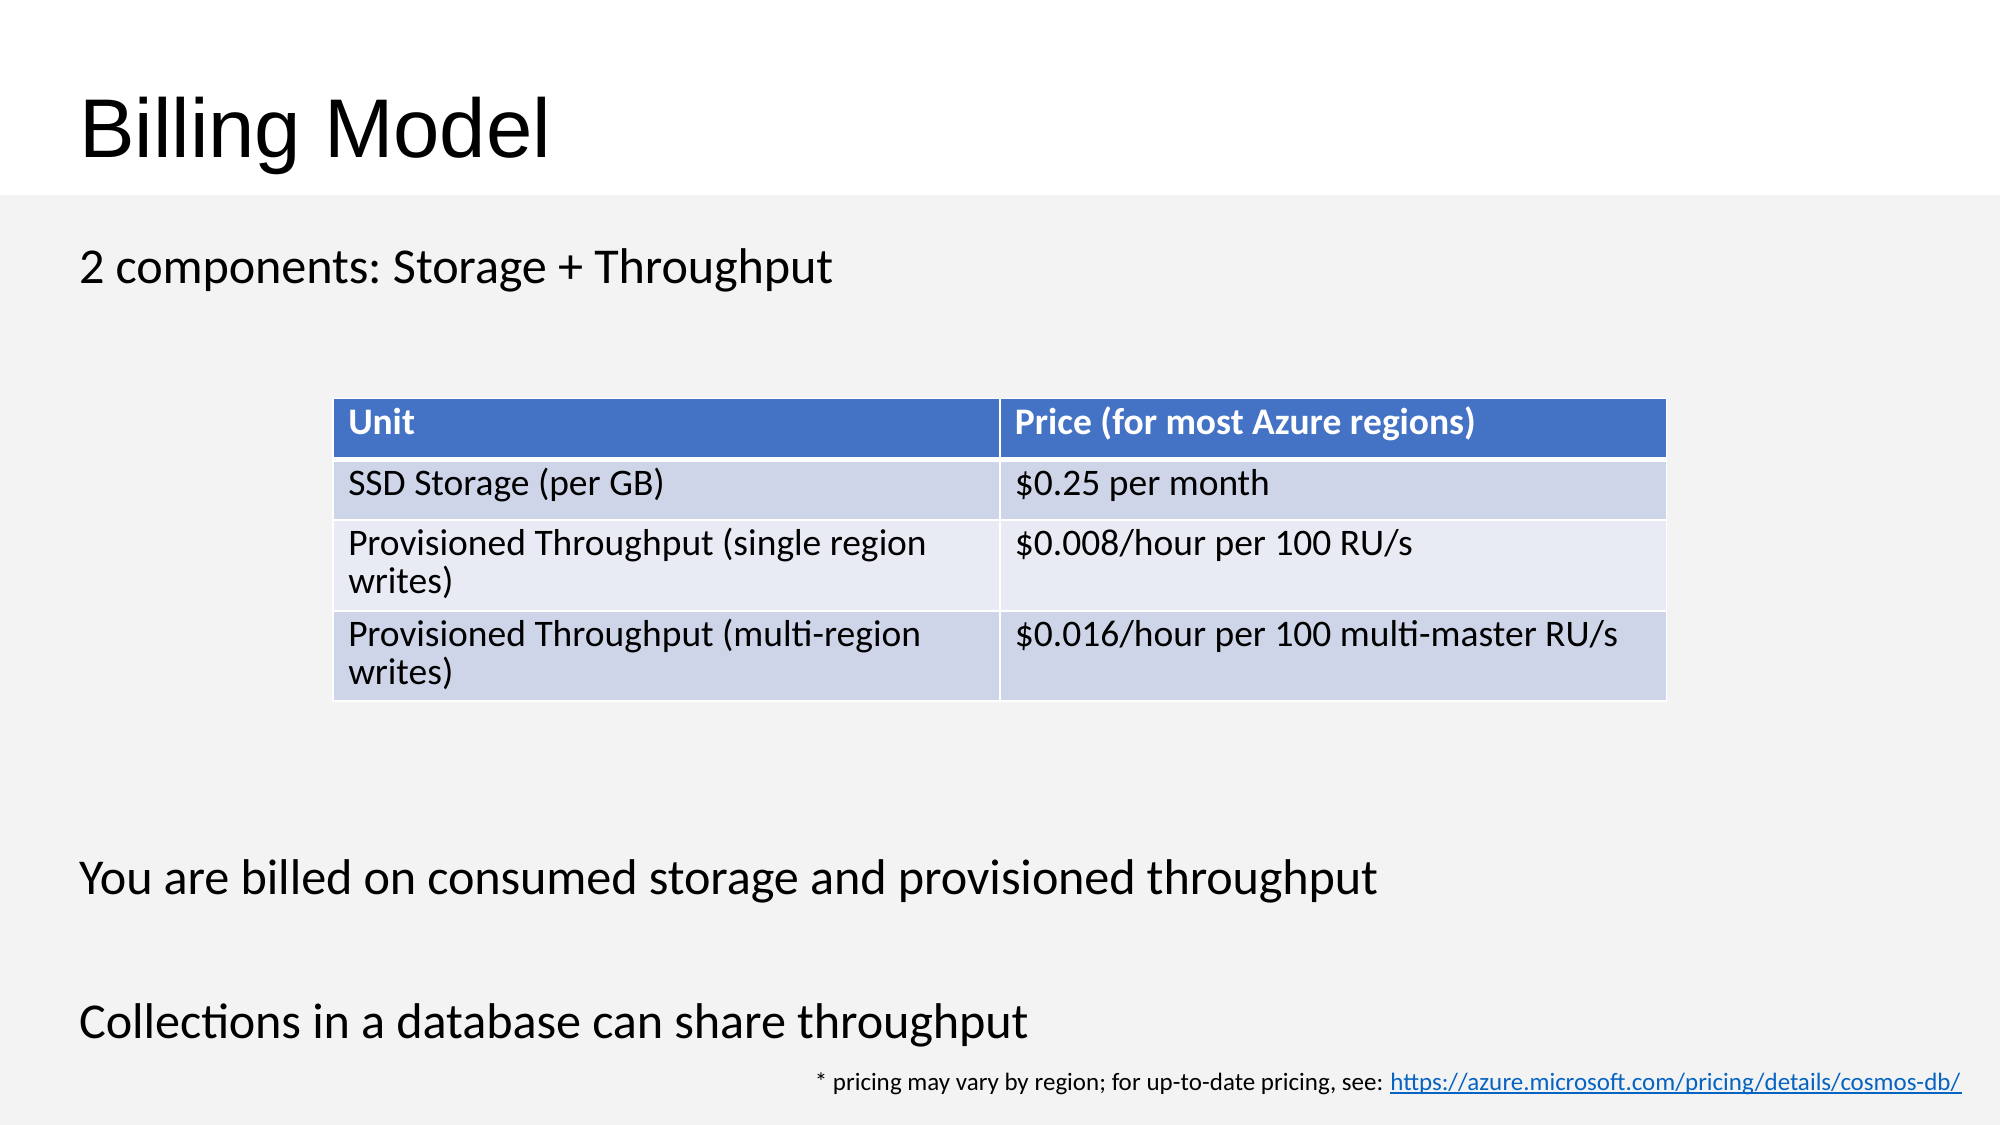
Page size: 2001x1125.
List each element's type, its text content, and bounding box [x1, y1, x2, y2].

table_header Unit [334, 399, 999, 457]
table_cell $0.016/hour per 100 multi-master RU/s [1001, 612, 1666, 700]
table_cell $0.25 per month [1001, 462, 1666, 519]
table_cell Provisioned Throughput (single region writes) [334, 521, 999, 610]
table_header Price (for most Azure regions) [1001, 399, 1666, 457]
table_cell $0.008/hour per 100 RU/s [1001, 521, 1666, 610]
table_cell Provisioned Throughput (multi-region writes) [334, 612, 999, 700]
text_box 2 components: Storage + Throughput You are billed on consumed storage and provisioned throughput Collections in a database can share throughput [64, 232, 1790, 1058]
text_box Billing Model [64, 21, 1790, 232]
table_cell SSD Storage (per GB) [334, 462, 999, 519]
text_box * pricing may vary by region; for up-to-date pricing, see: https://azure.microsoft.com/pricing/details/cosmos-db/ [800, 1058, 1977, 1103]
